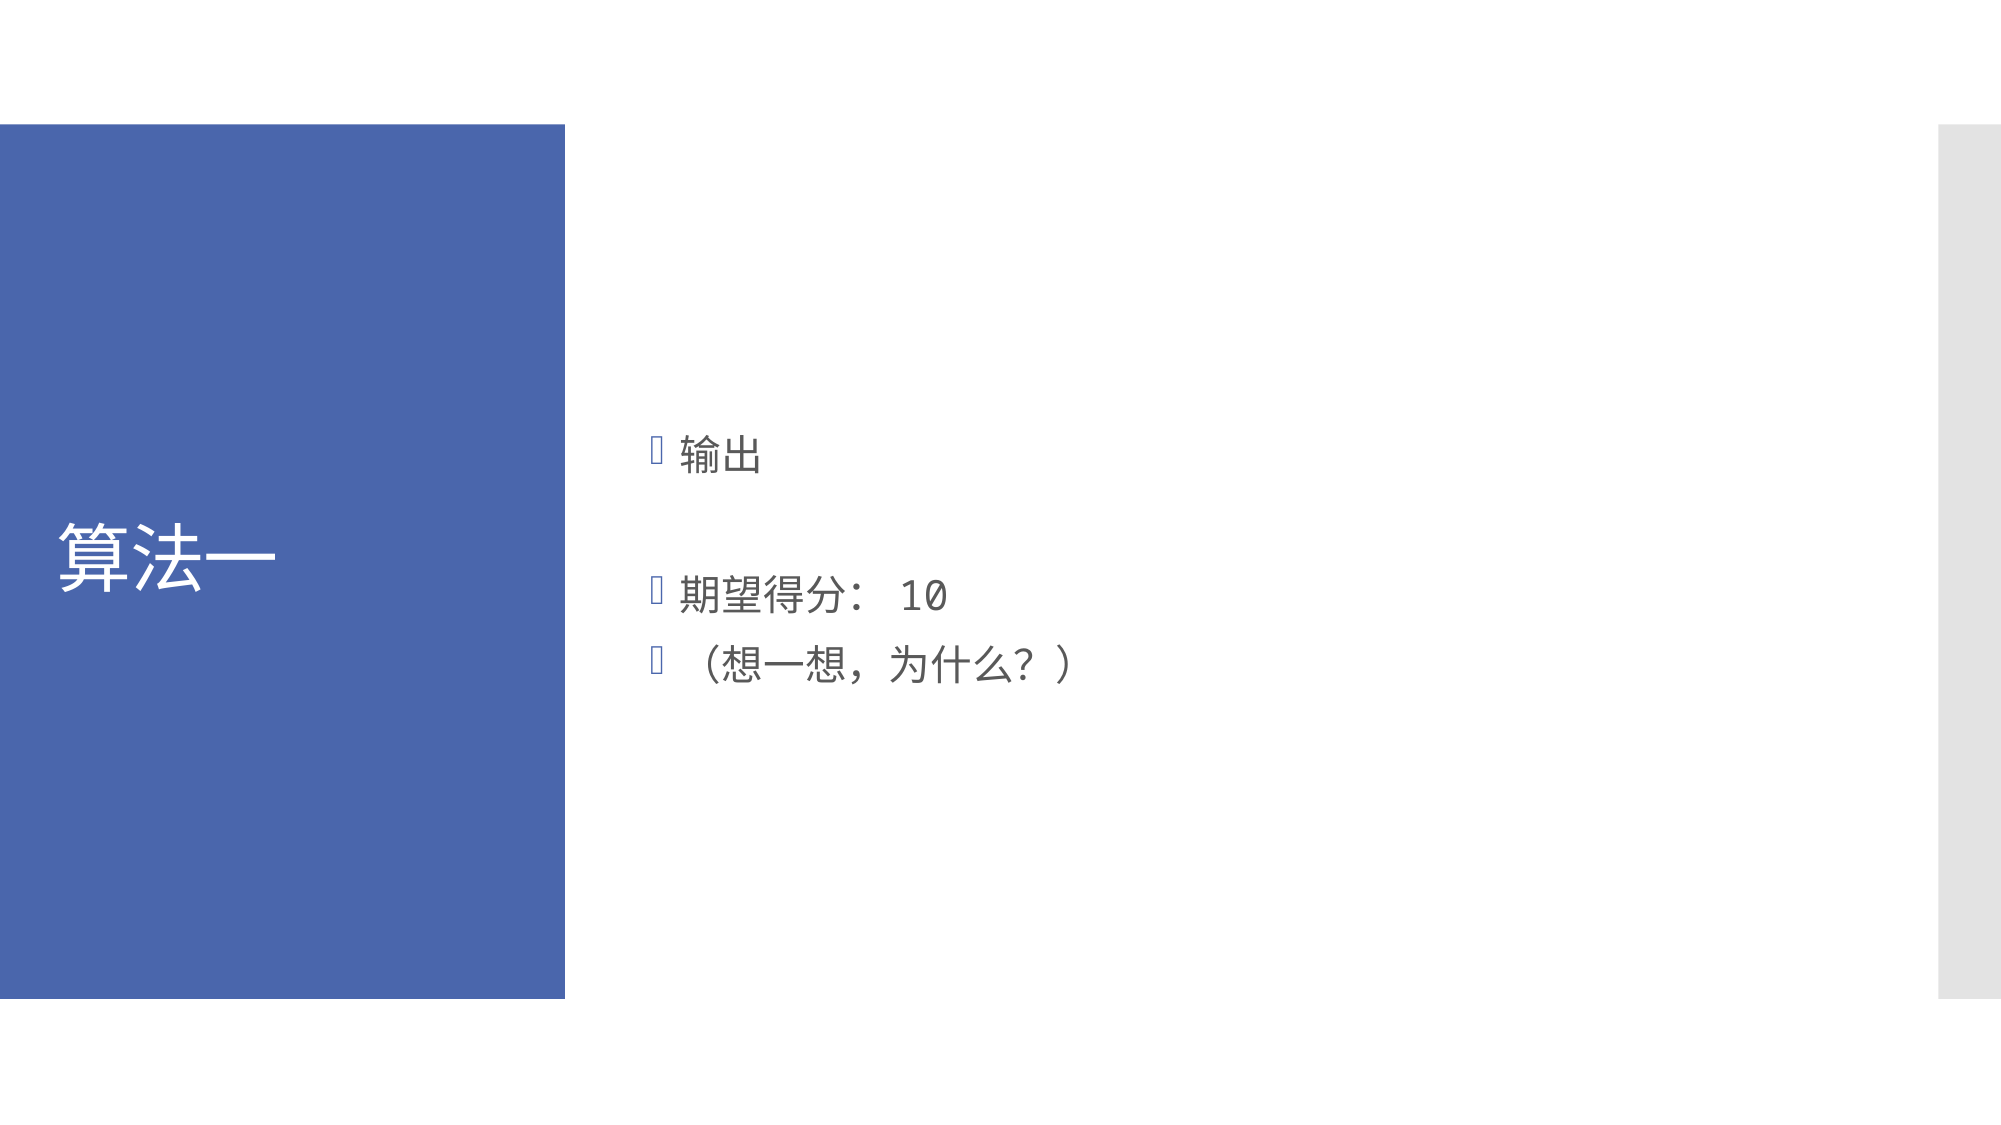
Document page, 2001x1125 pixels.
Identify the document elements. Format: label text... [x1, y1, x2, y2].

title 算法一 [41, 184, 525, 940]
